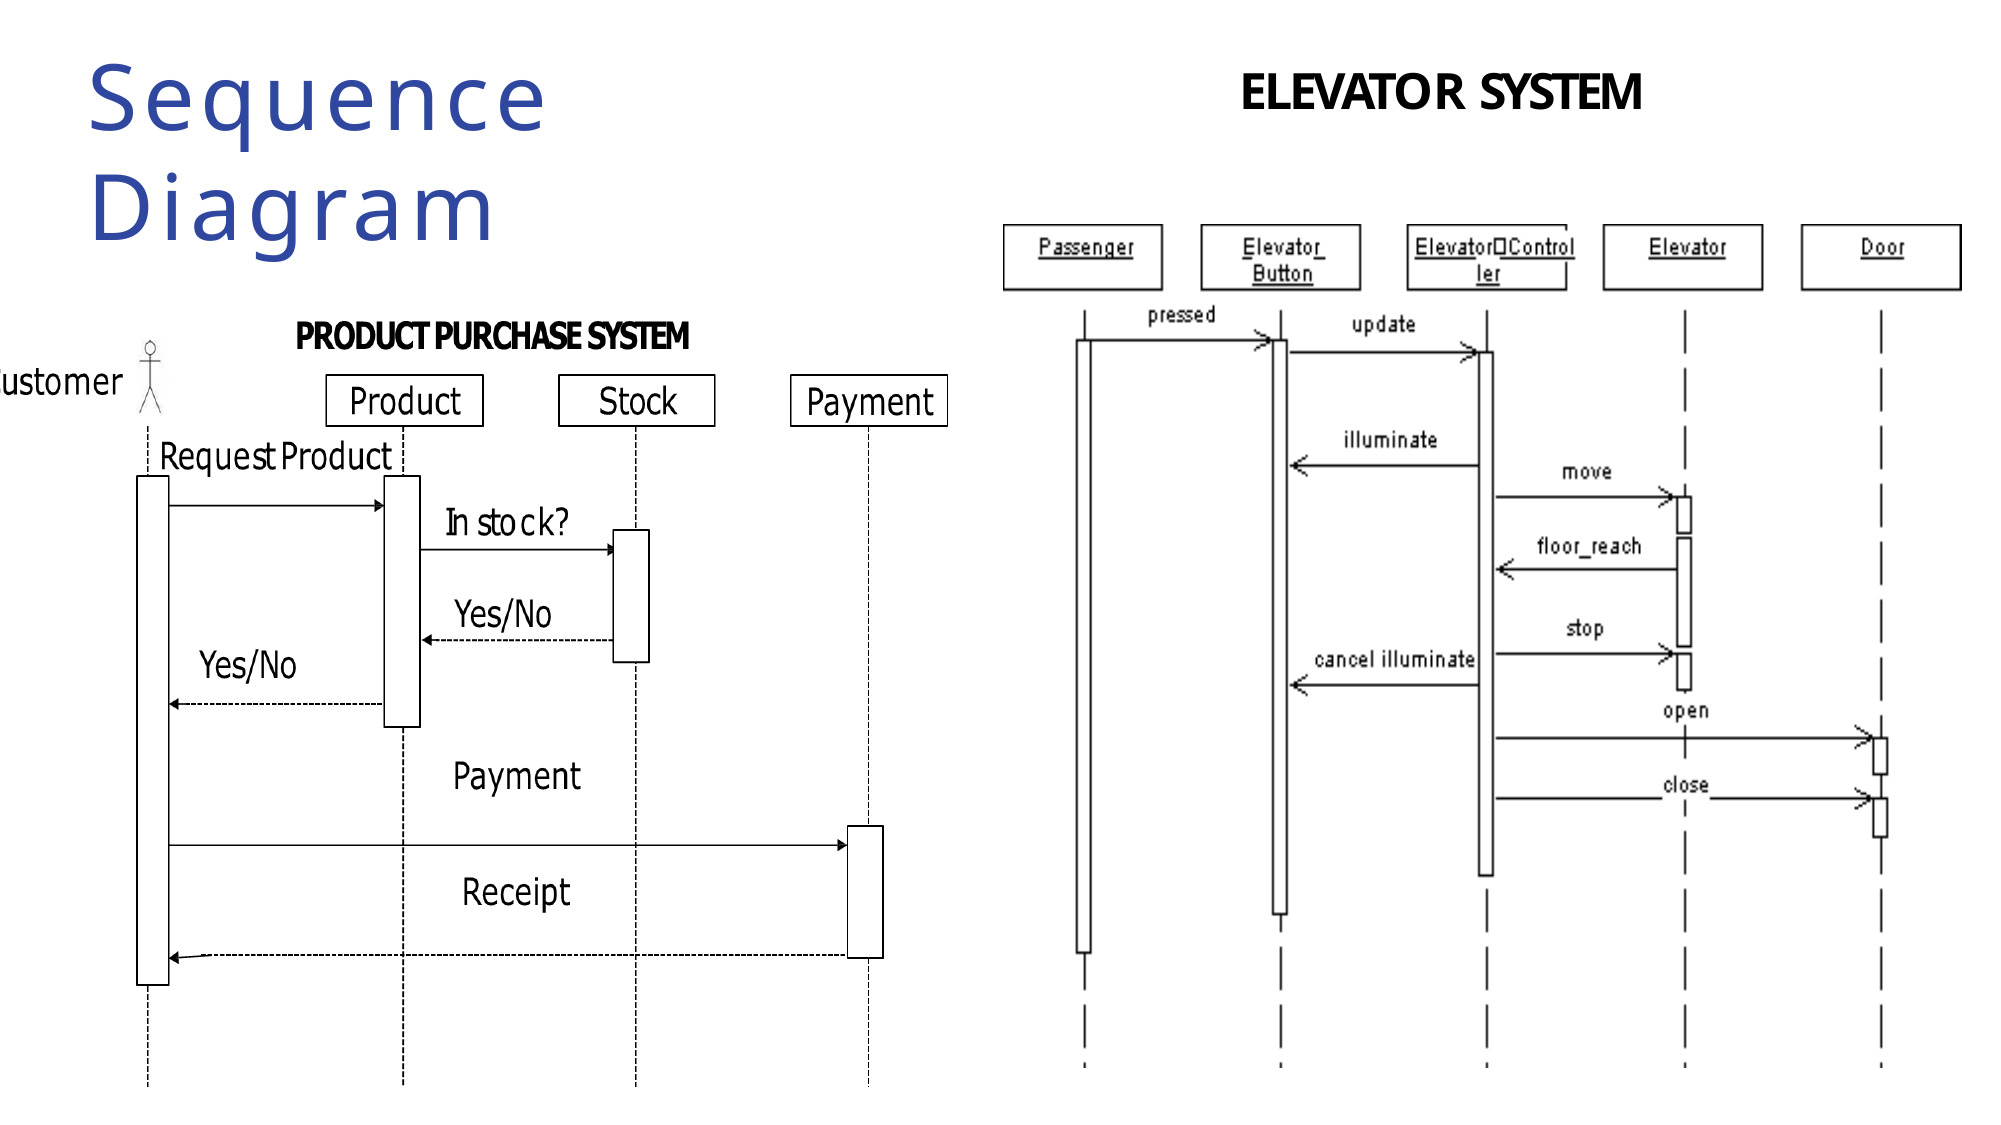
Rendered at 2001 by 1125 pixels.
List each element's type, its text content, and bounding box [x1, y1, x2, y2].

text_box ELEVATOR SYSTEM [1237, 57, 2000, 120]
picture [0, 299, 951, 1090]
text_box Sequence Diagram [85, 37, 970, 260]
picture [1003, 224, 1962, 1068]
